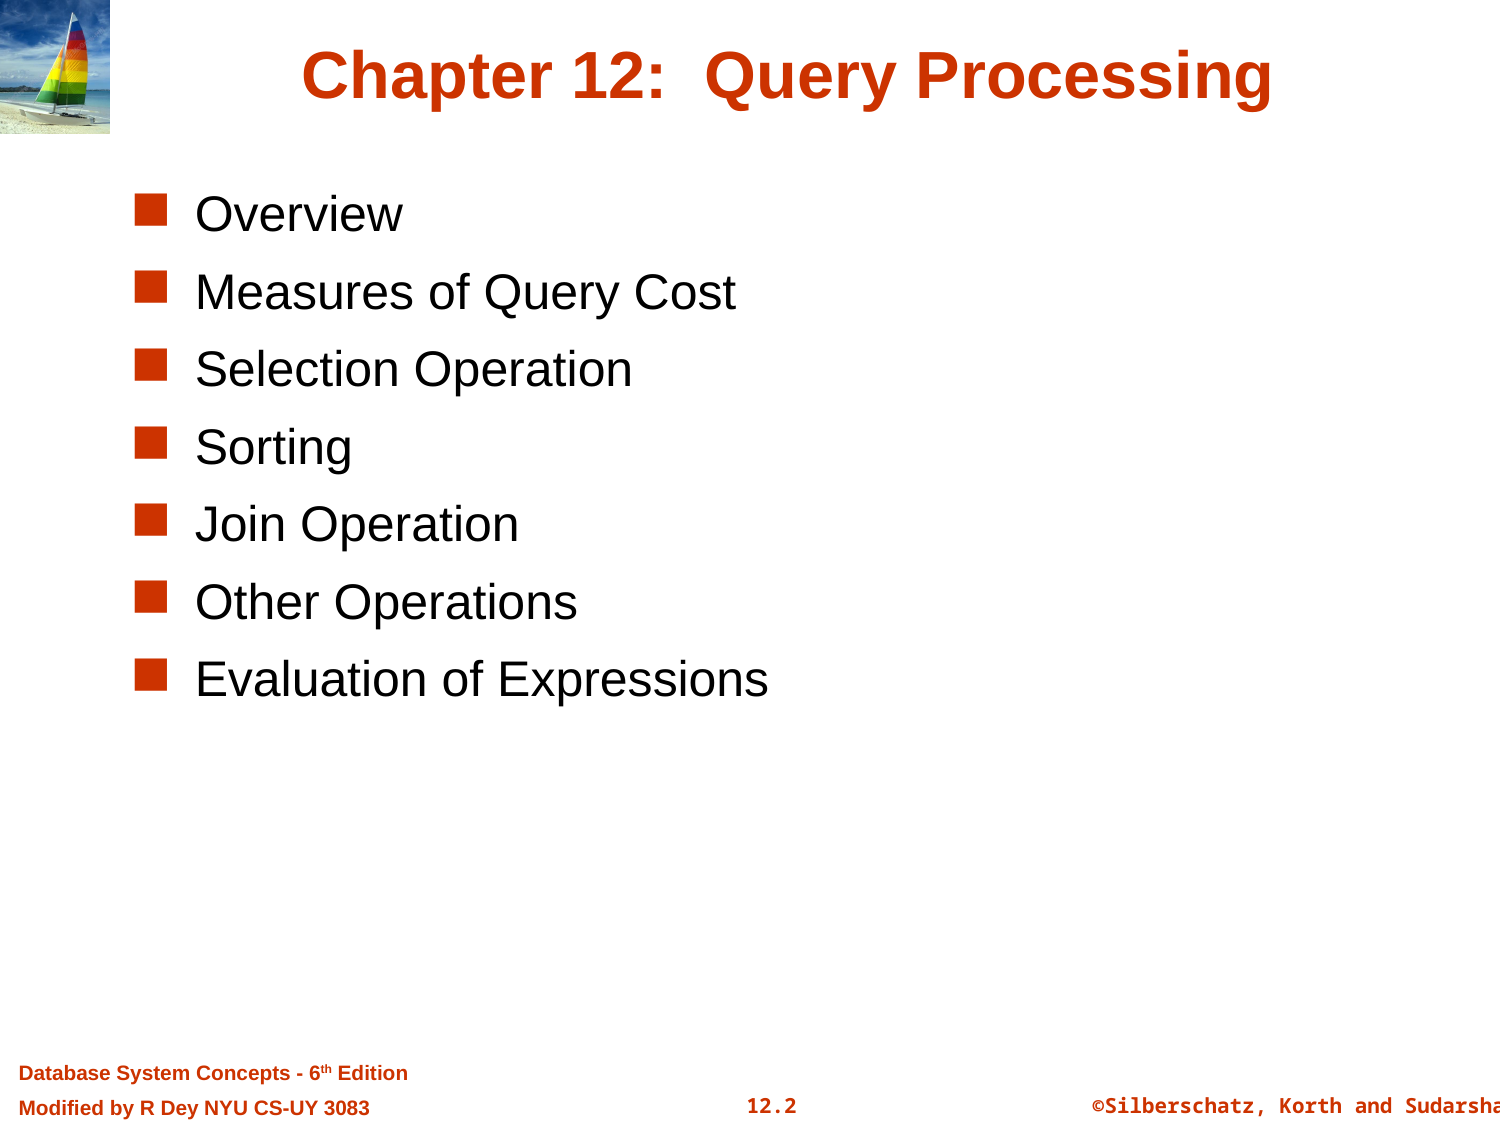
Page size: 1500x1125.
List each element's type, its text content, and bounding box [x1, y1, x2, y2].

title Chapter 12: Query Processing [125, 18, 1452, 120]
picture [0, 0, 110, 134]
list Overview Measures of Query Cost Selection Operation Sorting Join Operation Other Operations Evaluation of Expressions [123, 173, 1201, 854]
